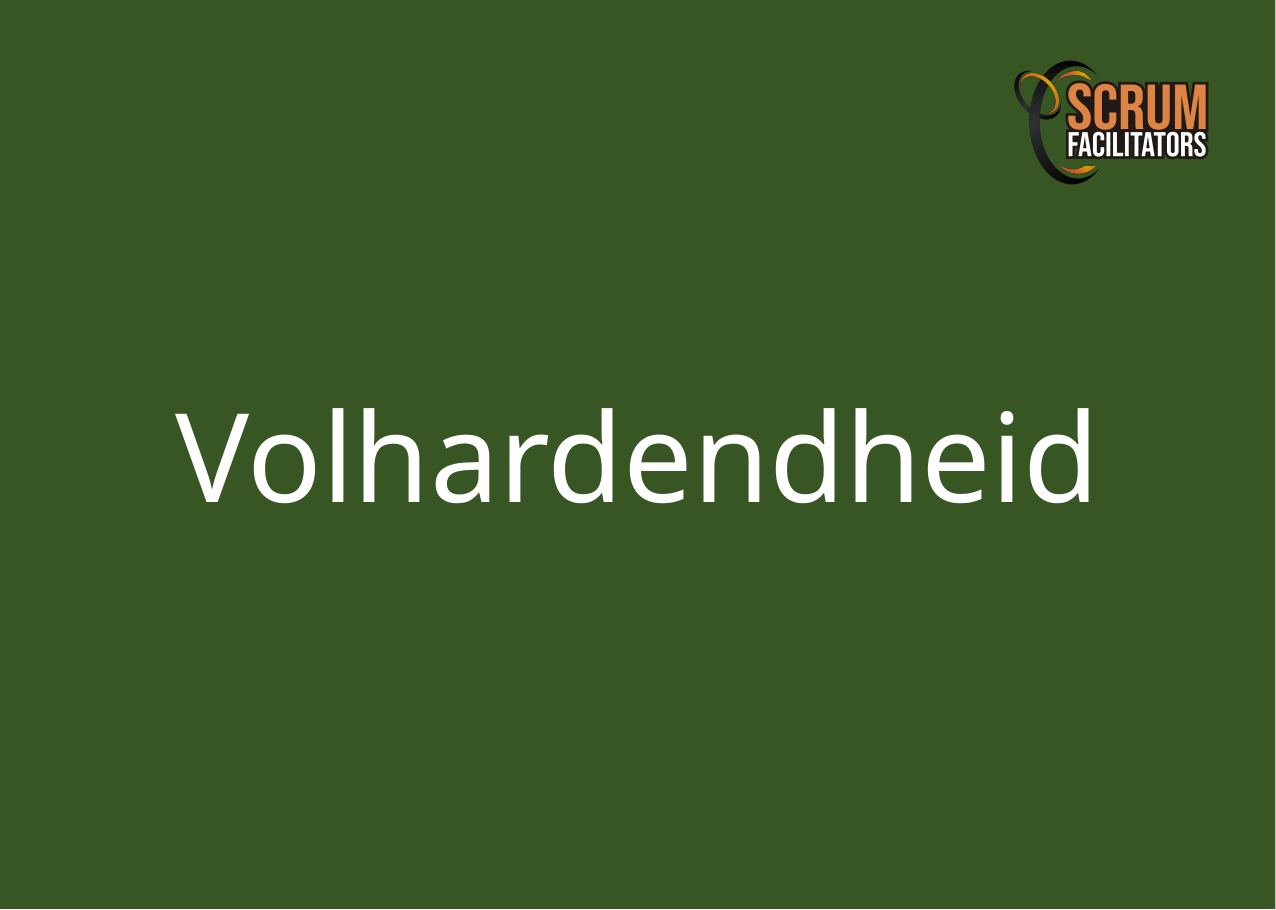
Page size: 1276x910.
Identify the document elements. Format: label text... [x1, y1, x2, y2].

picture [1011, 57, 1211, 187]
list Volhardendheid [132, 291, 1143, 618]
